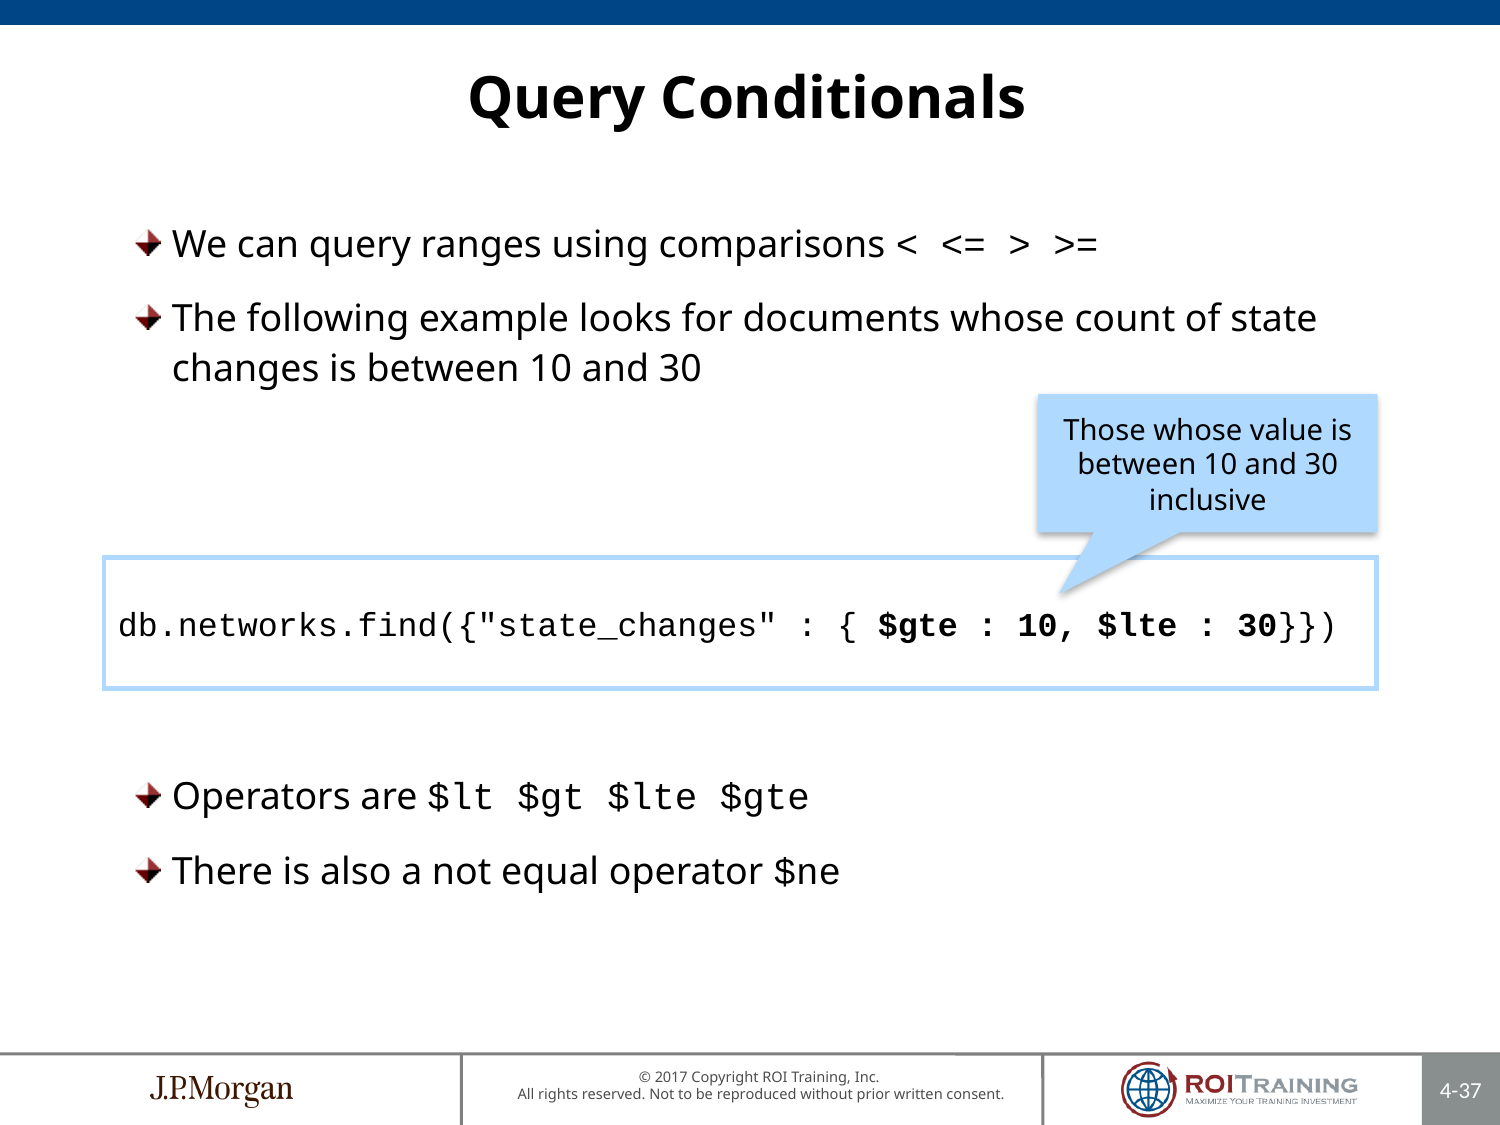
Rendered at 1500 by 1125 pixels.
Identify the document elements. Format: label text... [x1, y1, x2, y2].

text_box Those whose value is between 10 and 30 inclusive [1038, 394, 1378, 594]
picture [134, 856, 161, 883]
text_box Query Conditionals [172, 43, 1321, 147]
picture [134, 781, 161, 808]
text_box We can query ranges using comparisons < <= > >= The following example looks for documents whose count of state changes is between 10 and 30 Operators are $lt $gt $lte $gte There is also a not equal operator $ne [119, 207, 1395, 1018]
text_box db.networks.find({"state_changes" : { $gte : 10, $lte : 30}}) [104, 557, 1377, 689]
picture [134, 303, 161, 330]
picture [150, 1076, 293, 1108]
picture [134, 228, 161, 256]
picture [1113, 1060, 1362, 1118]
